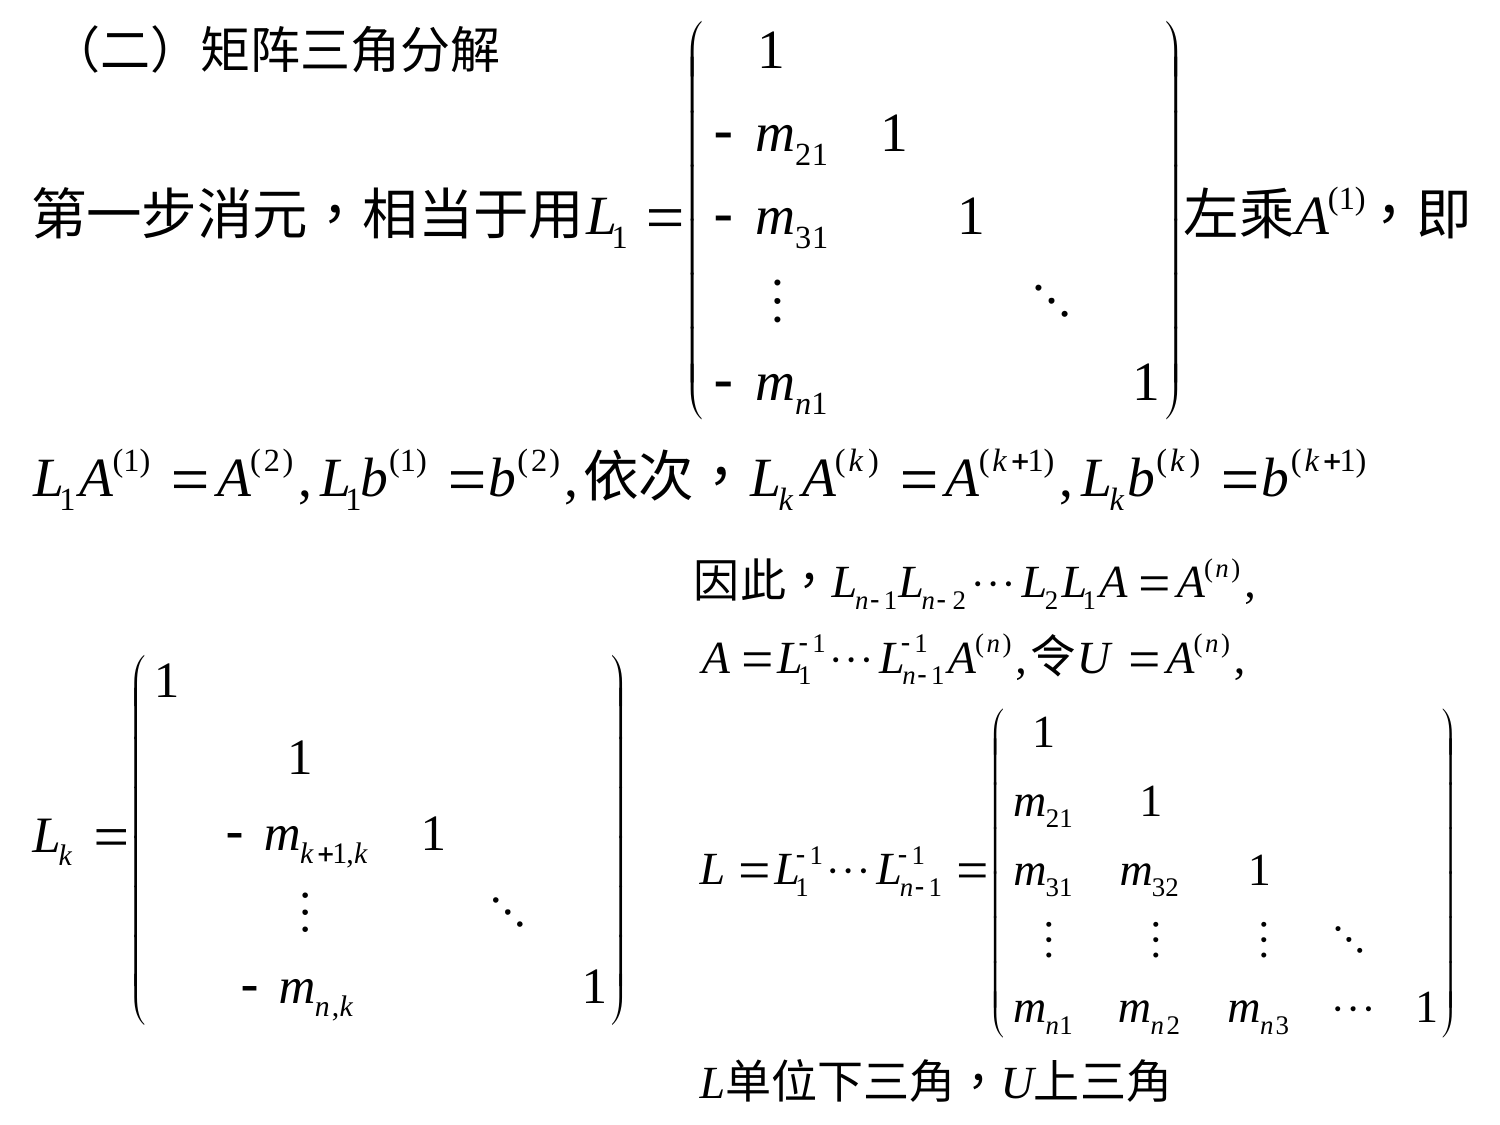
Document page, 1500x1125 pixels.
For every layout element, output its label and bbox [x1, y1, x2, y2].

text_box [23, 644, 640, 1036]
text_box [691, 546, 1466, 1114]
text_box [23, 11, 1477, 521]
